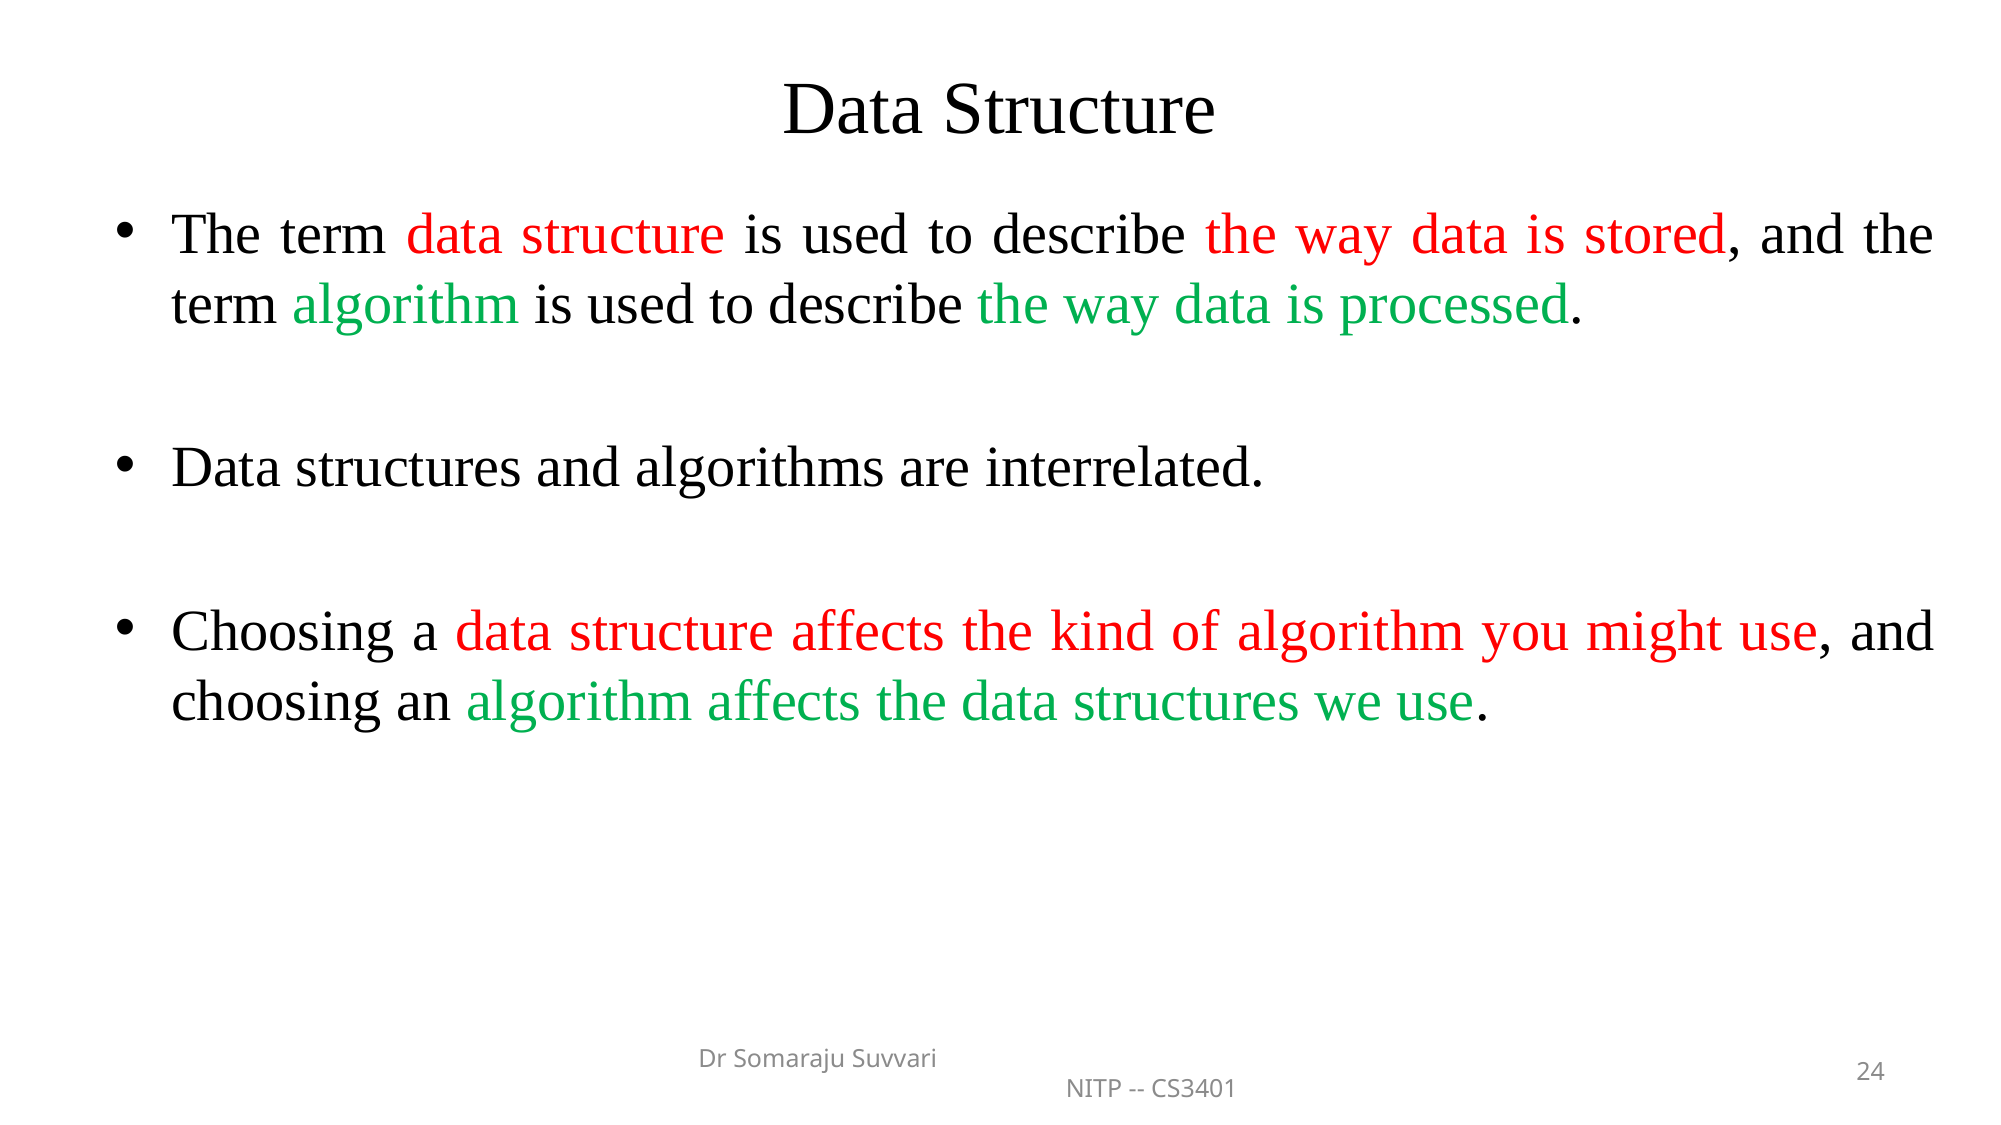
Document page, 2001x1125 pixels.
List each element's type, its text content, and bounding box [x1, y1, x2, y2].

title Data Structure [324, 44, 1676, 163]
footer Dr Somaraju Suvvari NITP -- CS3401 [683, 1042, 1317, 1103]
slide_number 24 [1433, 1042, 1900, 1103]
list The term data structure is used to describe the way data is stored, and the term algorithm is used to describe the way data is processed. Data structures and algorithms are interrelated. Choosing a data structure affects the kind of algorithm you might use, and choosing an algorithm affects the data structures we use. [99, 187, 1951, 1006]
